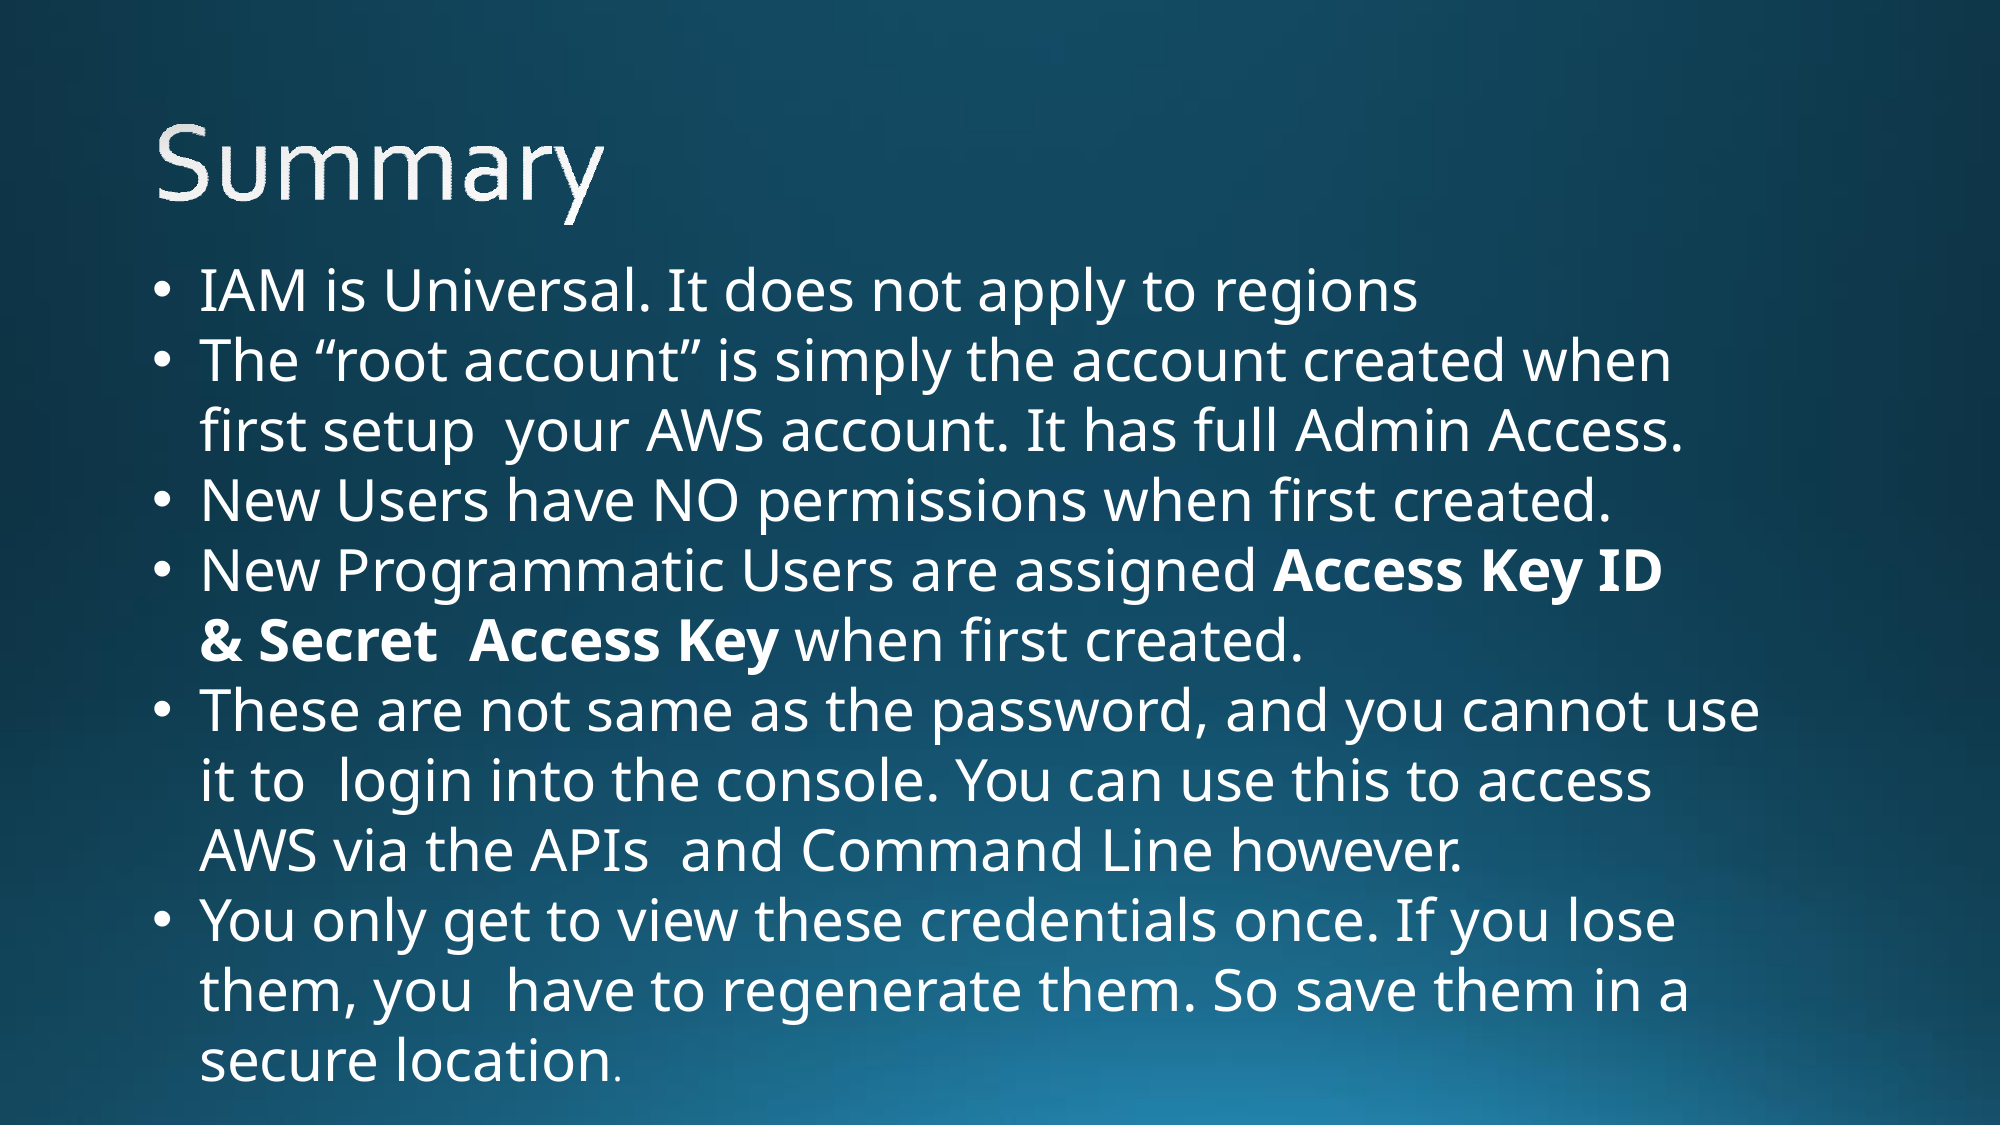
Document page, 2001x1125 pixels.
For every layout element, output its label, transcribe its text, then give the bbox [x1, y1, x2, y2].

picture [0, 0, 2000, 1125]
text_box [159, 124, 604, 225]
text_box IAM is Universal. It does not apply to regions The “root account” is simply the account created when first setup your AWS account. It has full Admin Access. New Users have NO permissions when first created. New Programmatic Users are assigned Access Key ID & Secret Access Key when first created. These are not same as the password, and you cannot use it to login into the console. You can use this to access AWS via the APIs and Command Line however. You only get to view these credentials once. If you lose them, you have to regenerate them. So save them in a secure location. [150, 250, 1767, 1093]
